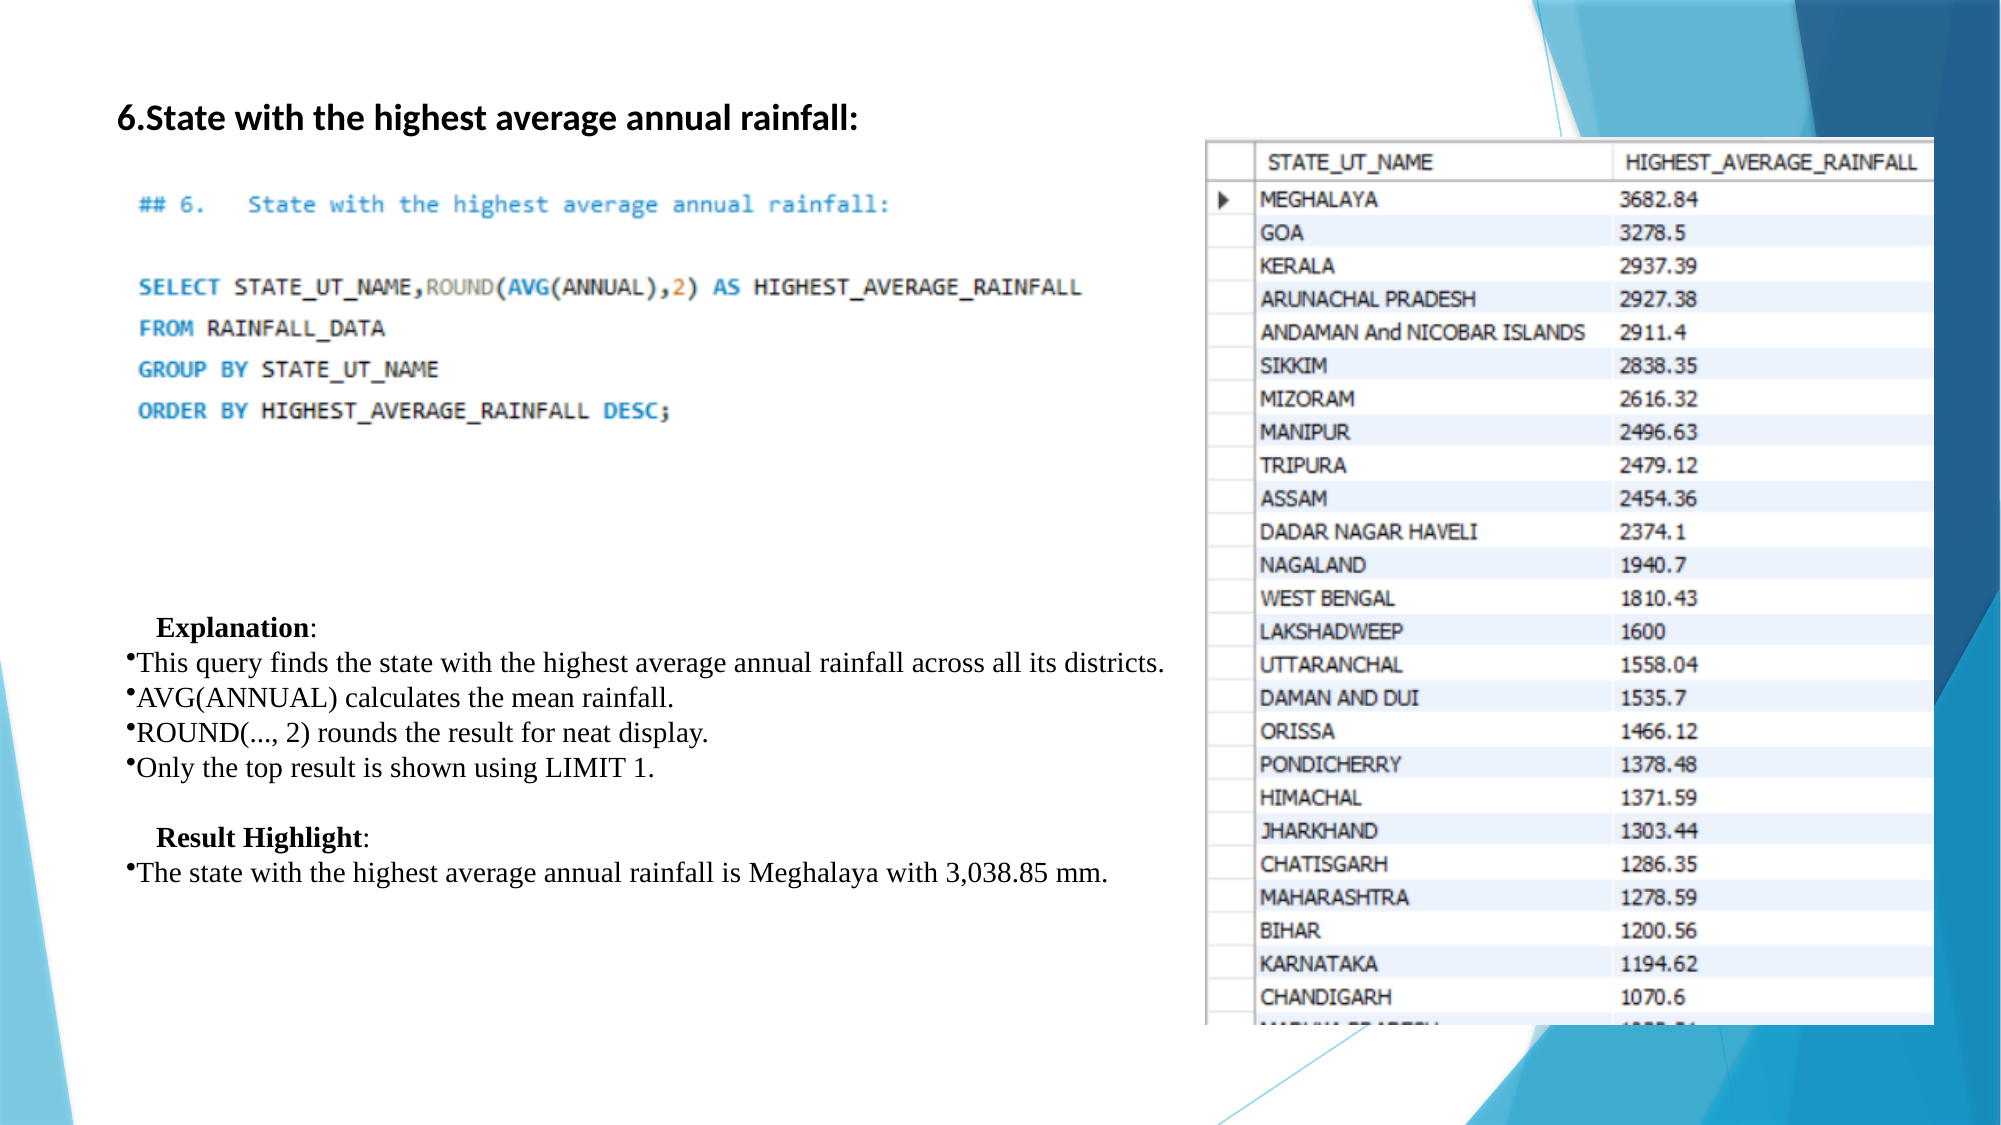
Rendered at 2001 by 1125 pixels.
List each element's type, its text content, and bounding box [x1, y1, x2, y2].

title 6.State with the highest average annual rainfall: [101, 85, 1513, 303]
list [110, 172, 1103, 511]
text_box 🧾 Explanation: This query finds the state with the highest average annual rainfall across all its districts. AVG(ANNUAL) calculates the mean rainfall. ROUND(..., 2) rounds the result for neat display. Only the top result is shown using LIMIT 1. ✅ Result Highlight: The state with the highest average annual rainfall is Meghalaya with 3,038.85 mm. [111, 600, 1199, 941]
picture [1204, 136, 1934, 1026]
